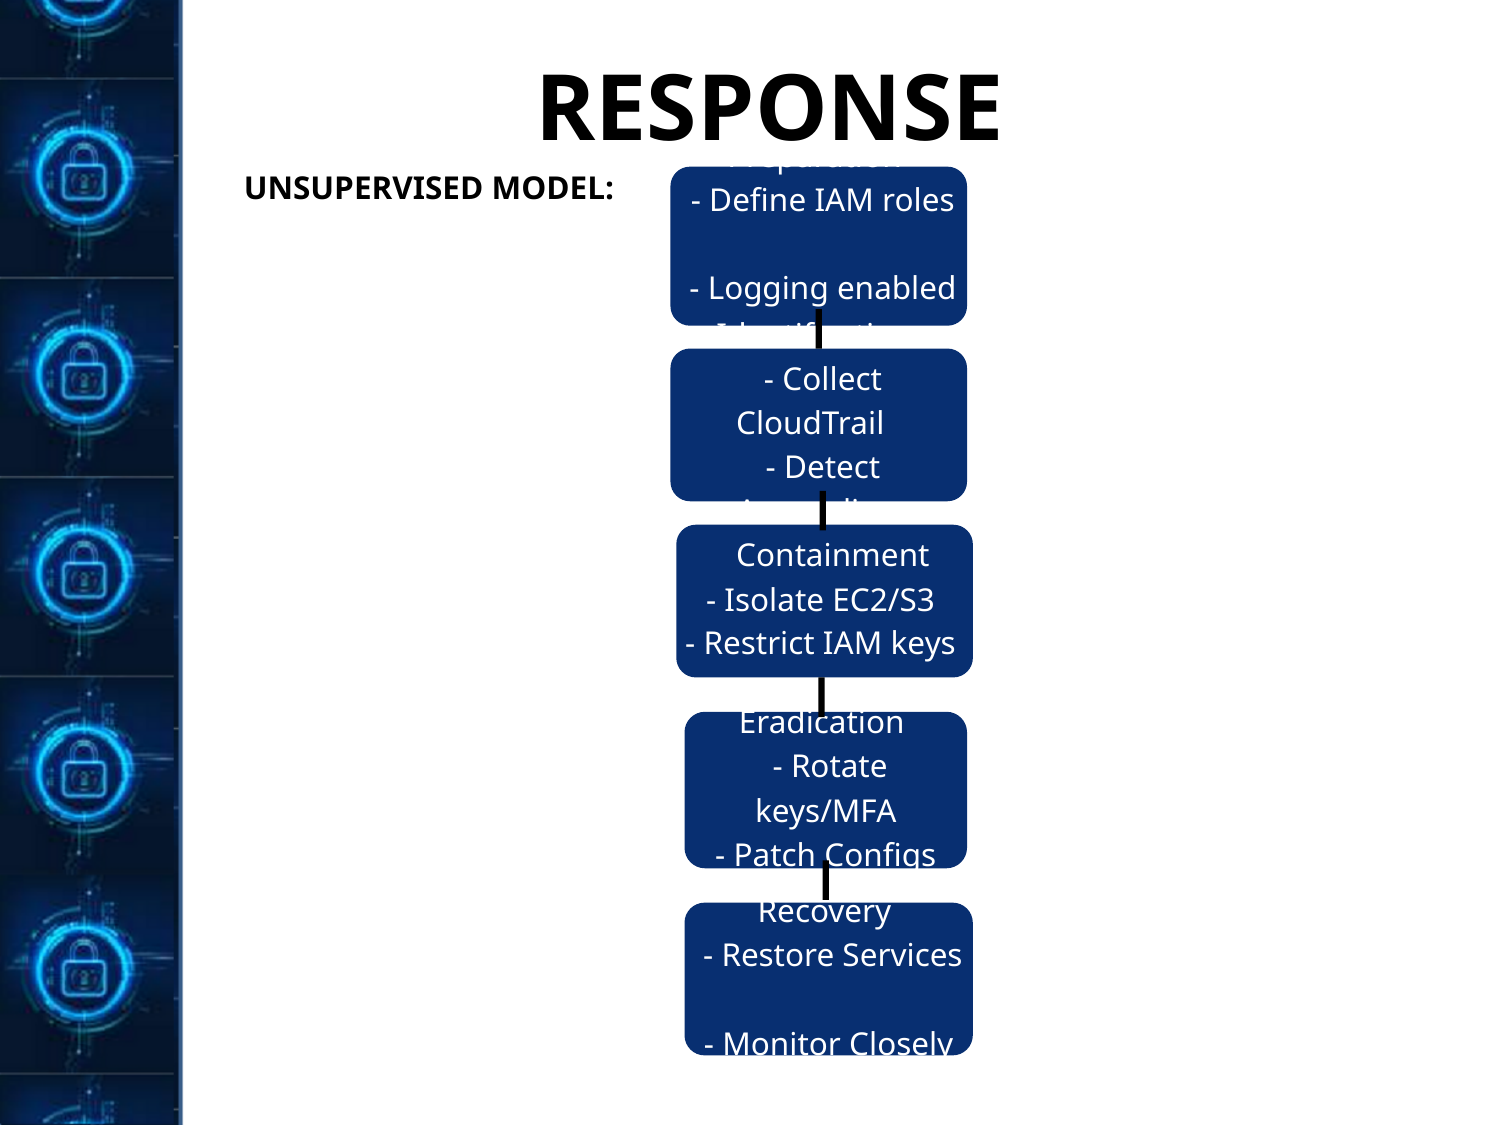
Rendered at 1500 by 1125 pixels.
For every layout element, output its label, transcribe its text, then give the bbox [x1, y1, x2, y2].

text_box UNSUPERVISED MODEL: [235, 161, 623, 206]
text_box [676, 524, 974, 678]
text_box RESPONSE [535, 30, 1114, 159]
text_box [0, 0, 174, 1125]
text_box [684, 902, 974, 1056]
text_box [670, 348, 968, 502]
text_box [670, 166, 968, 326]
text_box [684, 711, 968, 869]
text_box [174, 0, 184, 1125]
